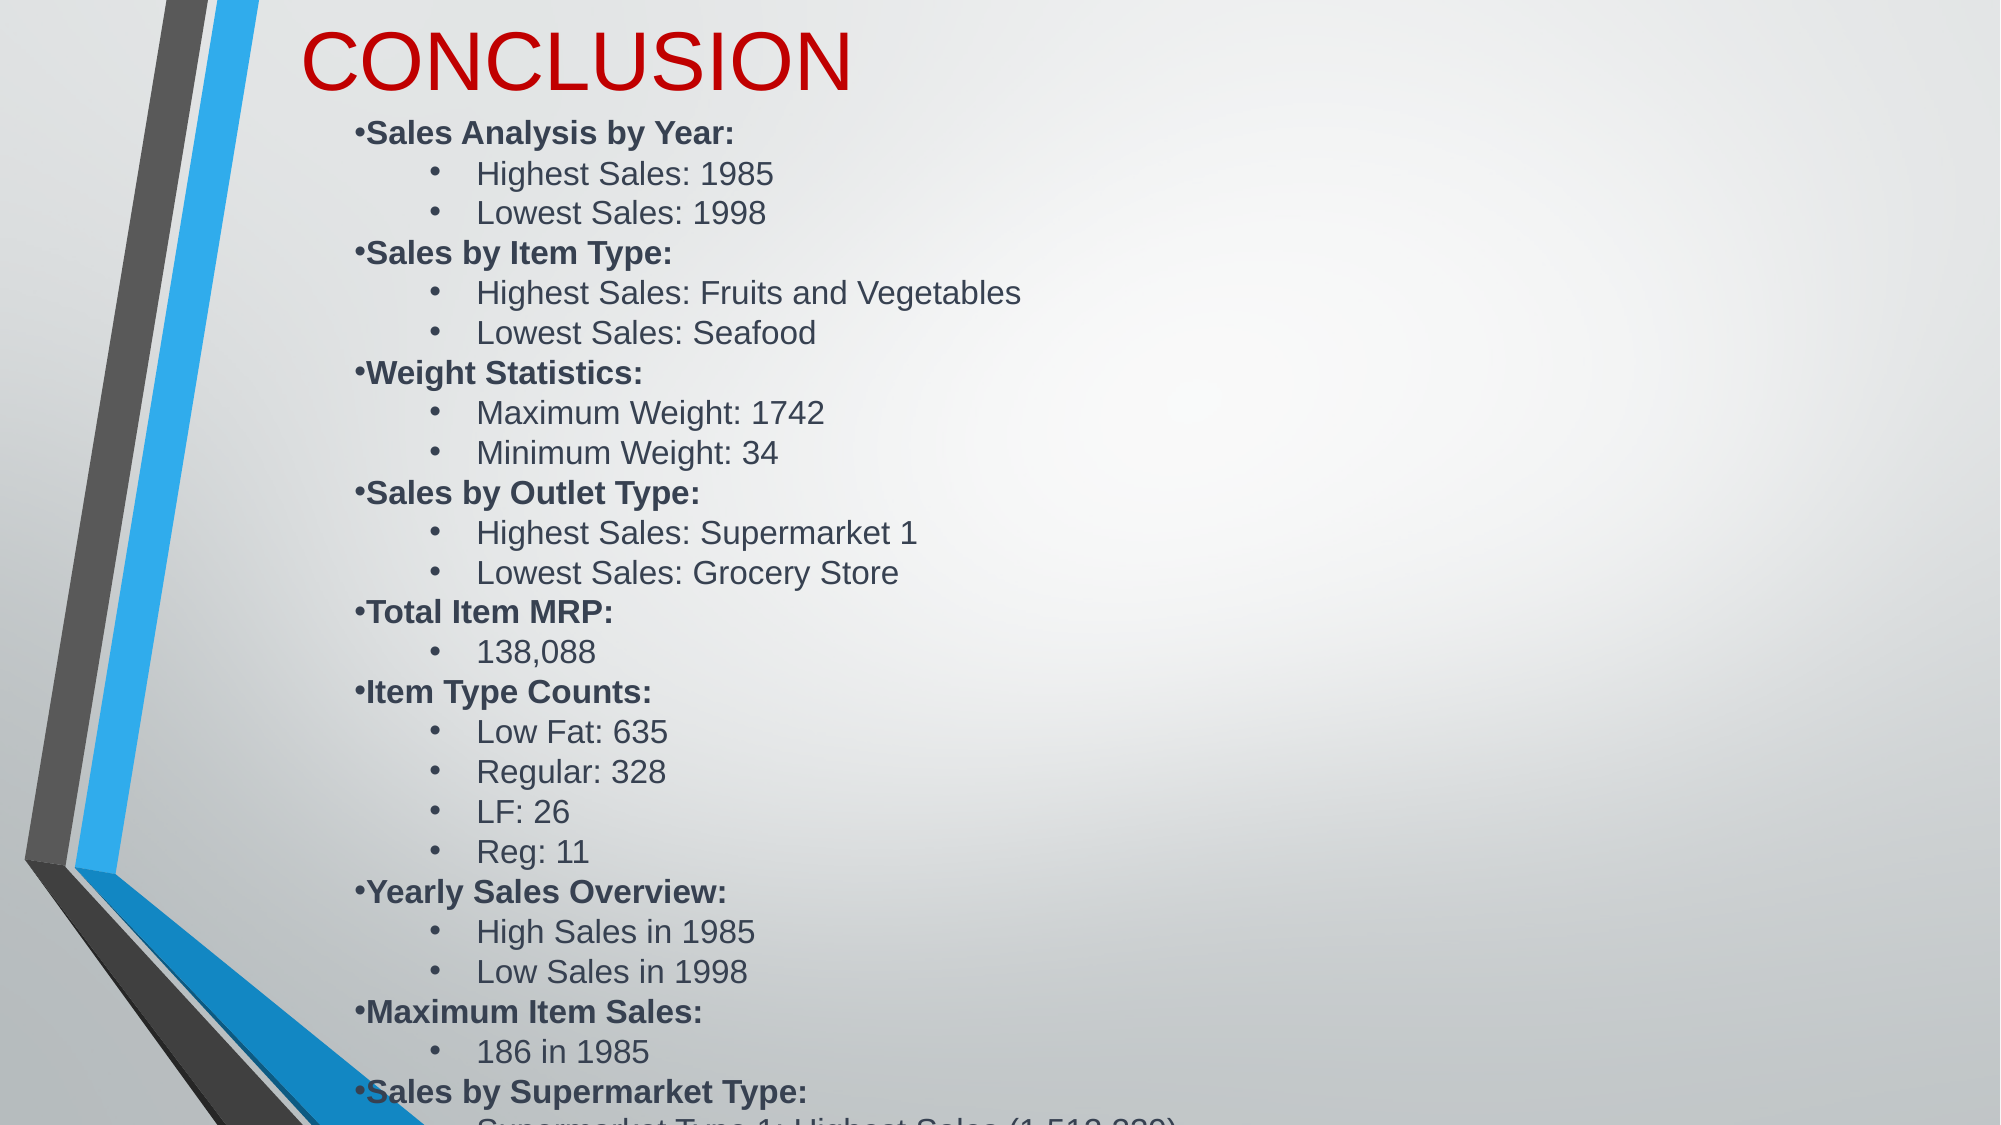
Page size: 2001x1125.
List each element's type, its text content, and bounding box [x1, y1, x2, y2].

text_box Sales Analysis by Year: Highest Sales: 1985 Lowest Sales: 1998 Sales by Item Type: Highest Sales: Fruits and Vegetables Lowest Sales: Seafood Weight Statistics: Maximum Weight: 1742 Minimum Weight: 34 Sales by Outlet Type: Highest Sales: Supermarket 1 Lowest Sales: Grocery Store Total Item MRP: 138,088 Item Type Counts: Low Fat: 635 Regular: 328 LF: 26 Reg: 11 Yearly Sales Overview: High Sales in 1985 Low Sales in 1998 Maximum Item Sales: 186 in 1985 Sales by Supermarket Type: Supermarket Type 1: Highest Sales (1,512,239) Supermarket Type 2: Lowest Sales (96) Supermarket Type Counts: Supermarket Type 1: 655 Supermarket Type 2: 96 Sales by Outlet Tier: Highest Sales: Tier 3 Lowest Sales: Tier 1 [339, 104, 2000, 1125]
text_box CONCLUSION [285, 0, 1095, 115]
